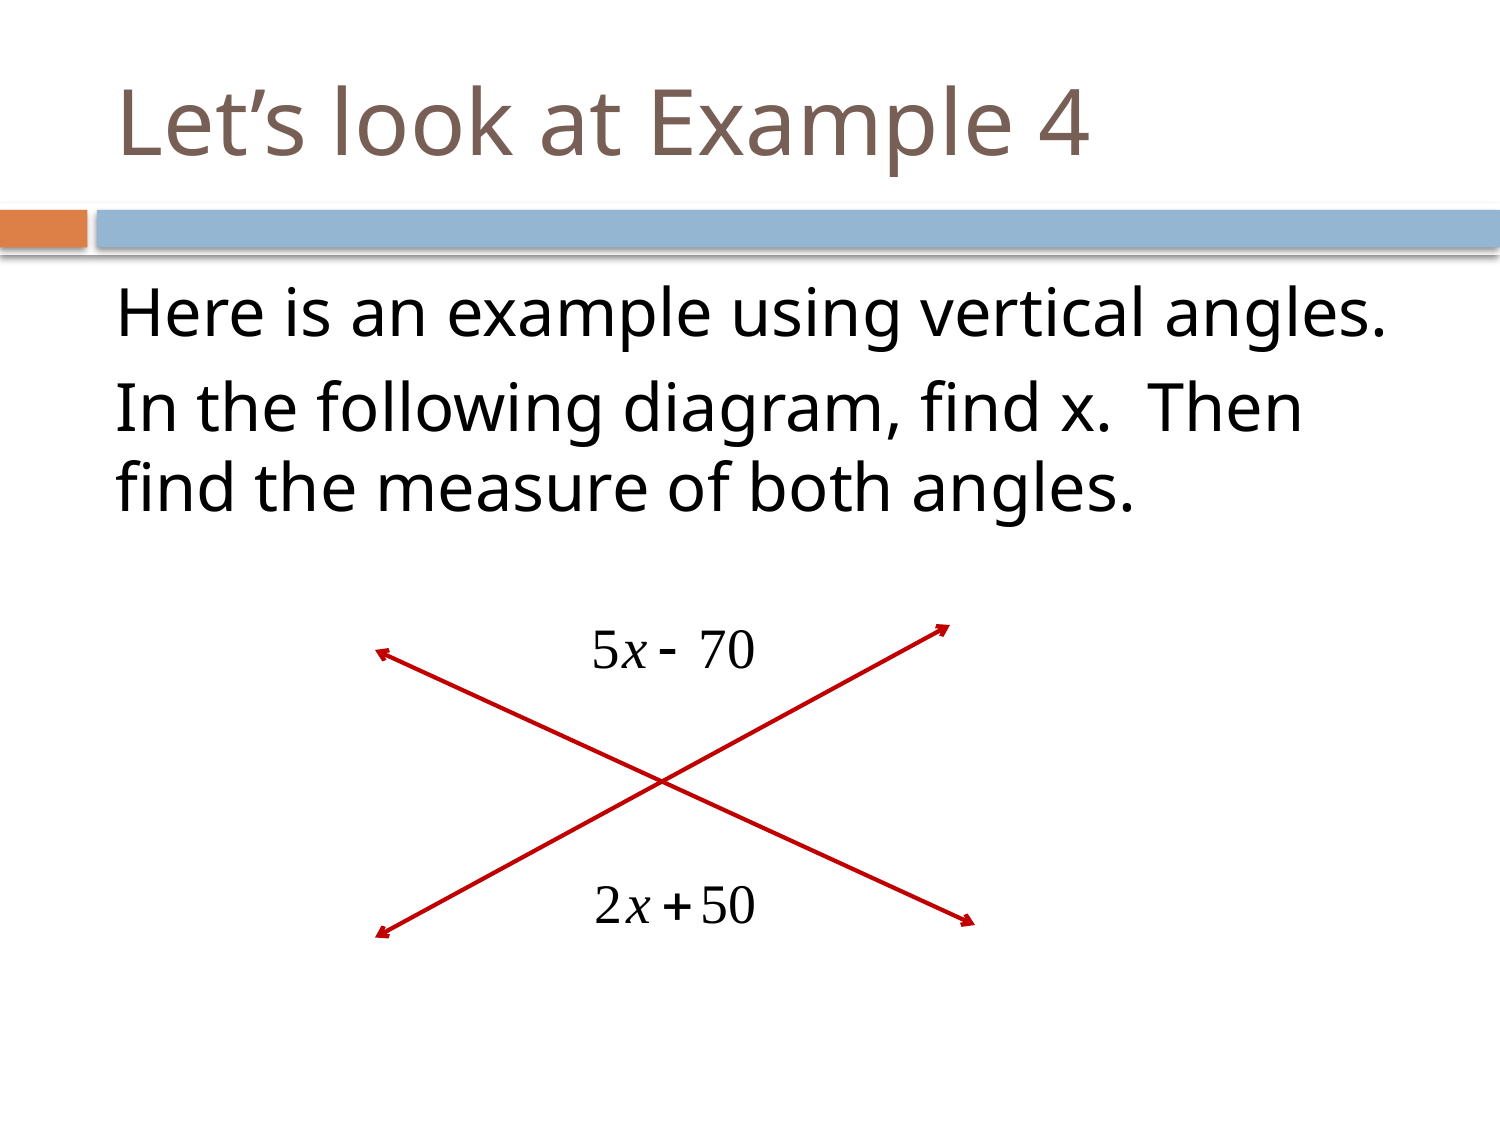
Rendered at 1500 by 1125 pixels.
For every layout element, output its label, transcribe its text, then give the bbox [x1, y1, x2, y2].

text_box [584, 616, 766, 684]
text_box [954, 649, 976, 926]
title Let’s look at Example 4 [100, 37, 1438, 200]
list Here is an example using vertical angles. In the following diagram, find x. Then find the measure of both angles. [100, 262, 1438, 1000]
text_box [586, 871, 764, 938]
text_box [374, 624, 951, 938]
